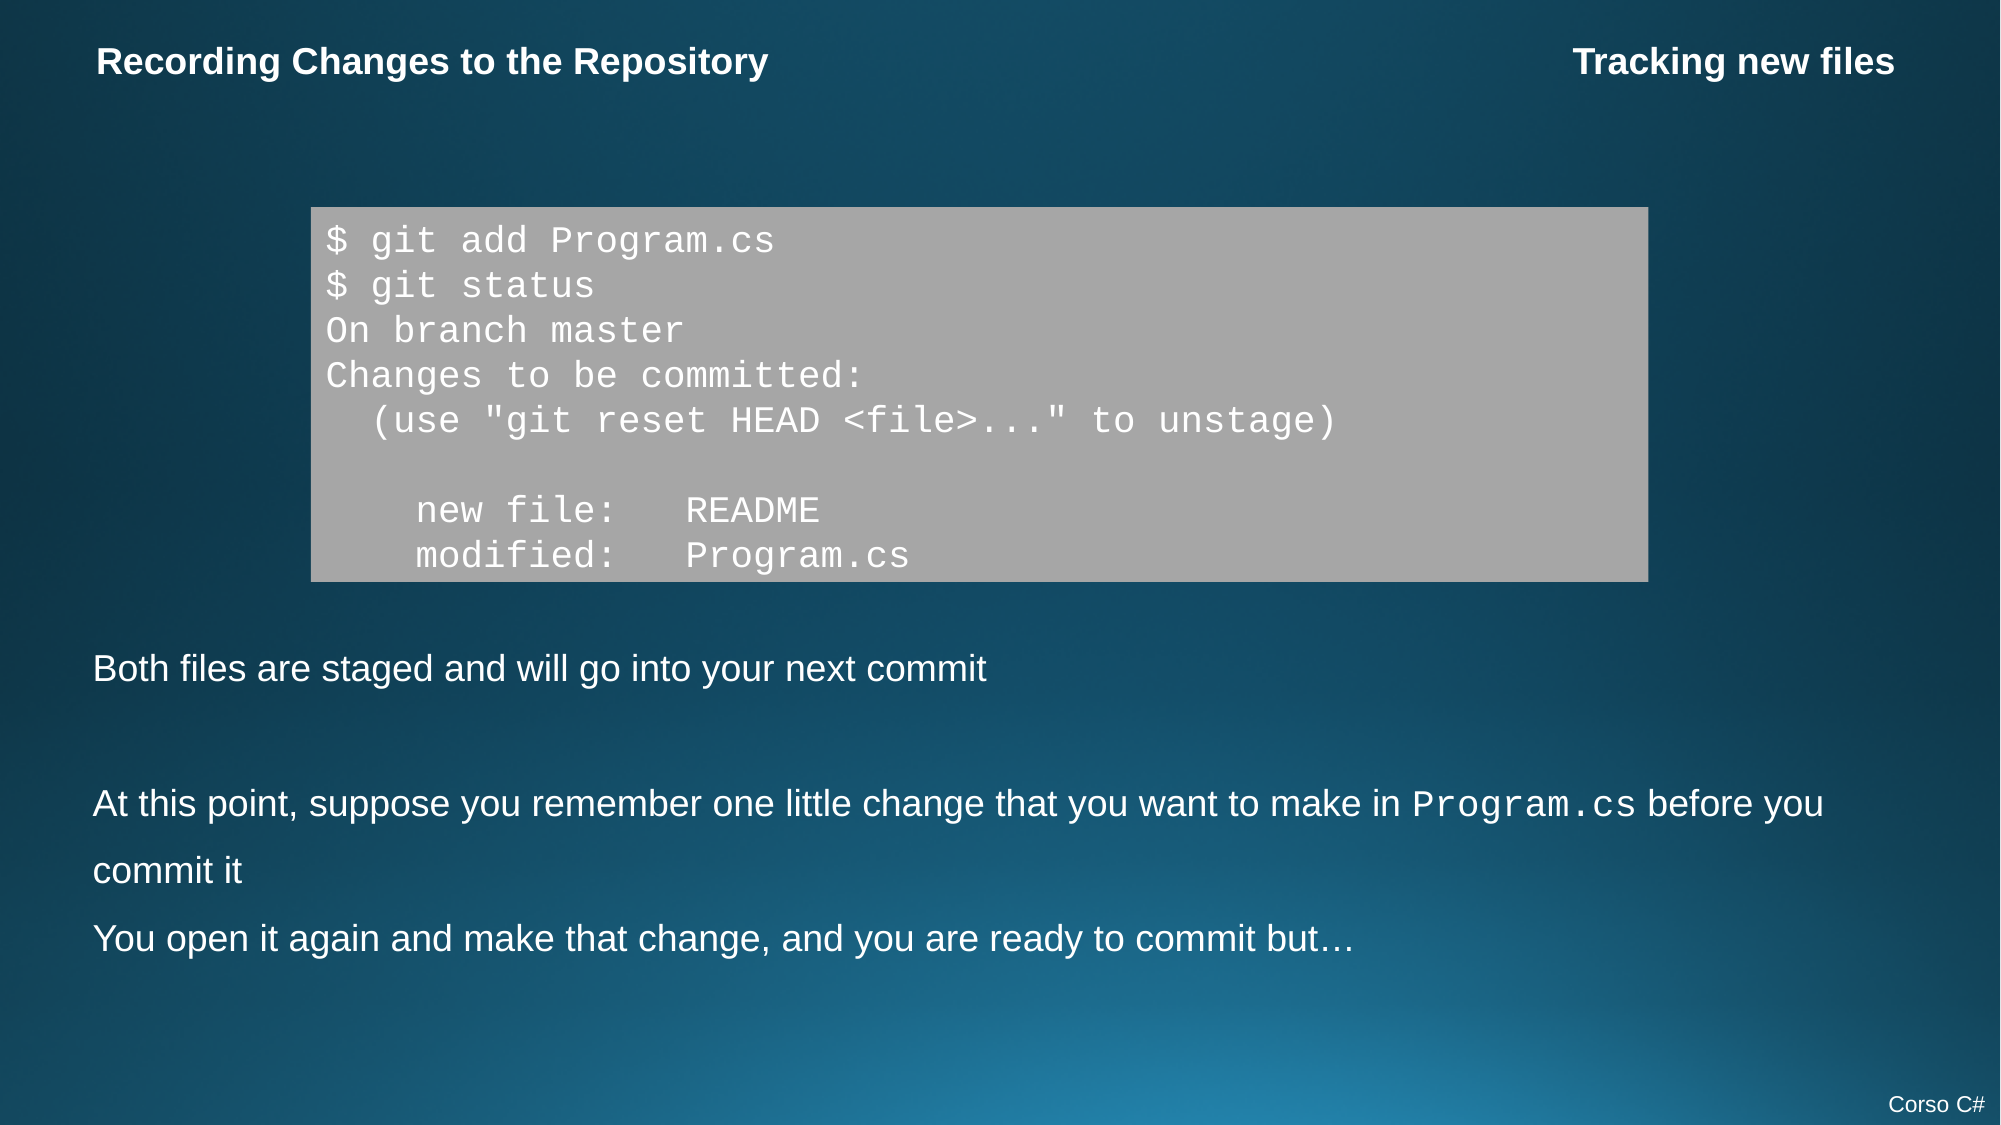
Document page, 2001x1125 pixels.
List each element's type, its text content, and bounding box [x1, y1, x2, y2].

text_box Corso C# [0, 1082, 2000, 1125]
picture [0, 0, 2001, 1125]
text_box $ git add Program.cs $ git status On branch master Changes to be committed: (use "git reset HEAD <file>..." to unstage) new file: README modified: Program.cs [310, 207, 1649, 582]
text_box Recording Changes to the Repository [81, 29, 785, 89]
text_box Tracking new files [979, 29, 1911, 89]
text_box Both files are staged and will go into your next commit At this point, suppose you remember one little change that you want to make in Program.cs before you commit it You open it again and make that change, and you are ready to commit but… [77, 613, 1911, 966]
